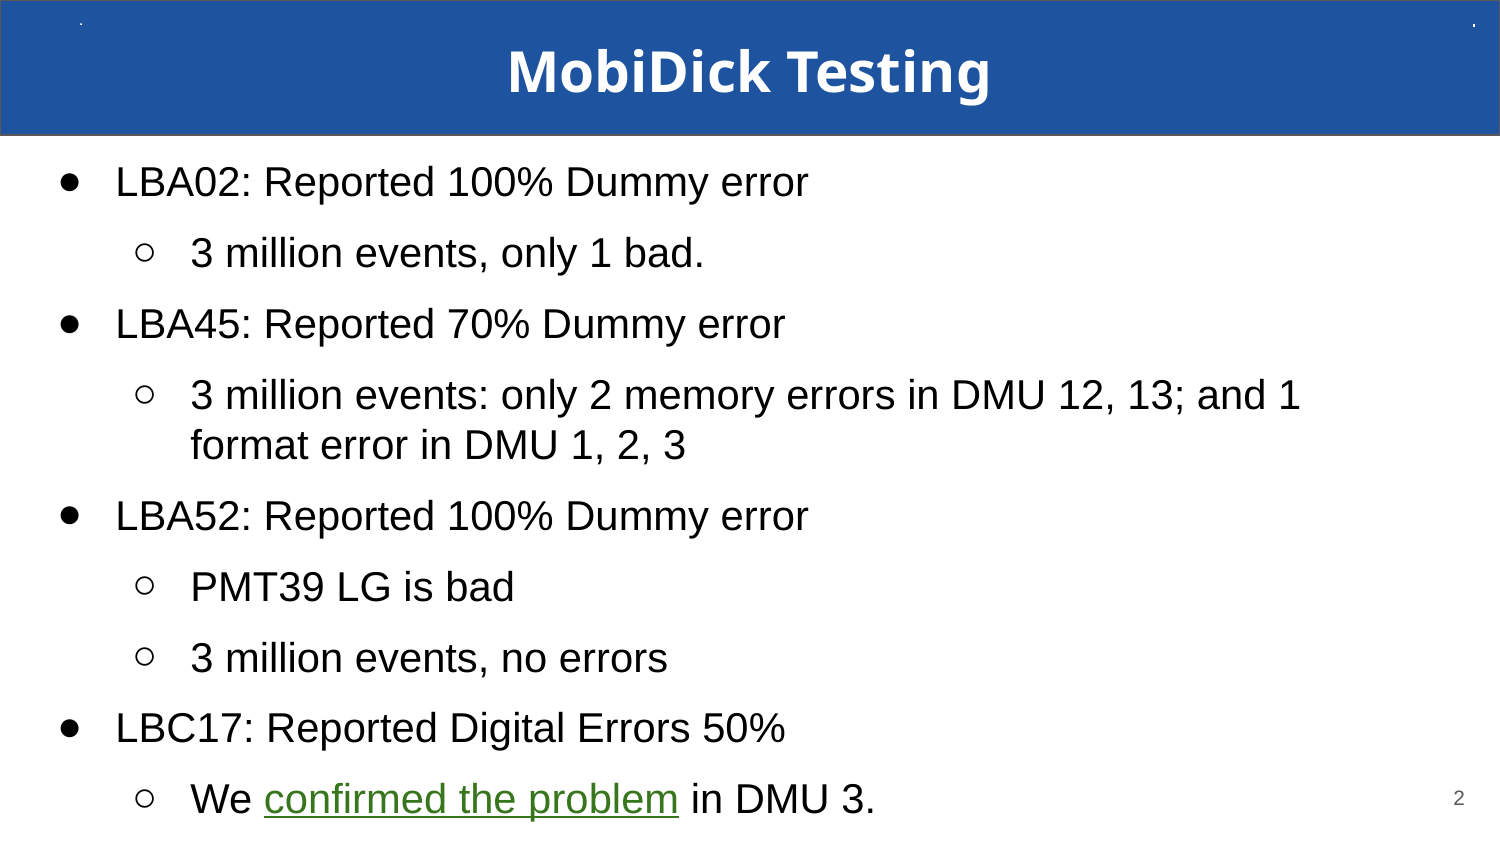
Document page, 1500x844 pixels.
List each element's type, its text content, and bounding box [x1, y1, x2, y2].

text_box LBA02: Reported 100% Dummy error 3 million events, only 1 bad. LBA45: Reported 70% Dummy error 3 million events: only 2 memory errors in DMU 12, 13; and 1 format error in DMU 1, 2, 3 LBA52: Reported 100% Dummy error PMT39 LG is bad 3 million events, no errors LBC17: Reported Digital Errors 50% We confirmed the problem in DMU 3. [25, 140, 1425, 837]
text_box [0, 0, 1500, 135]
slide_number ‹#› [1425, 764, 1480, 830]
title MobiDick Testing [74, 20, 1425, 115]
